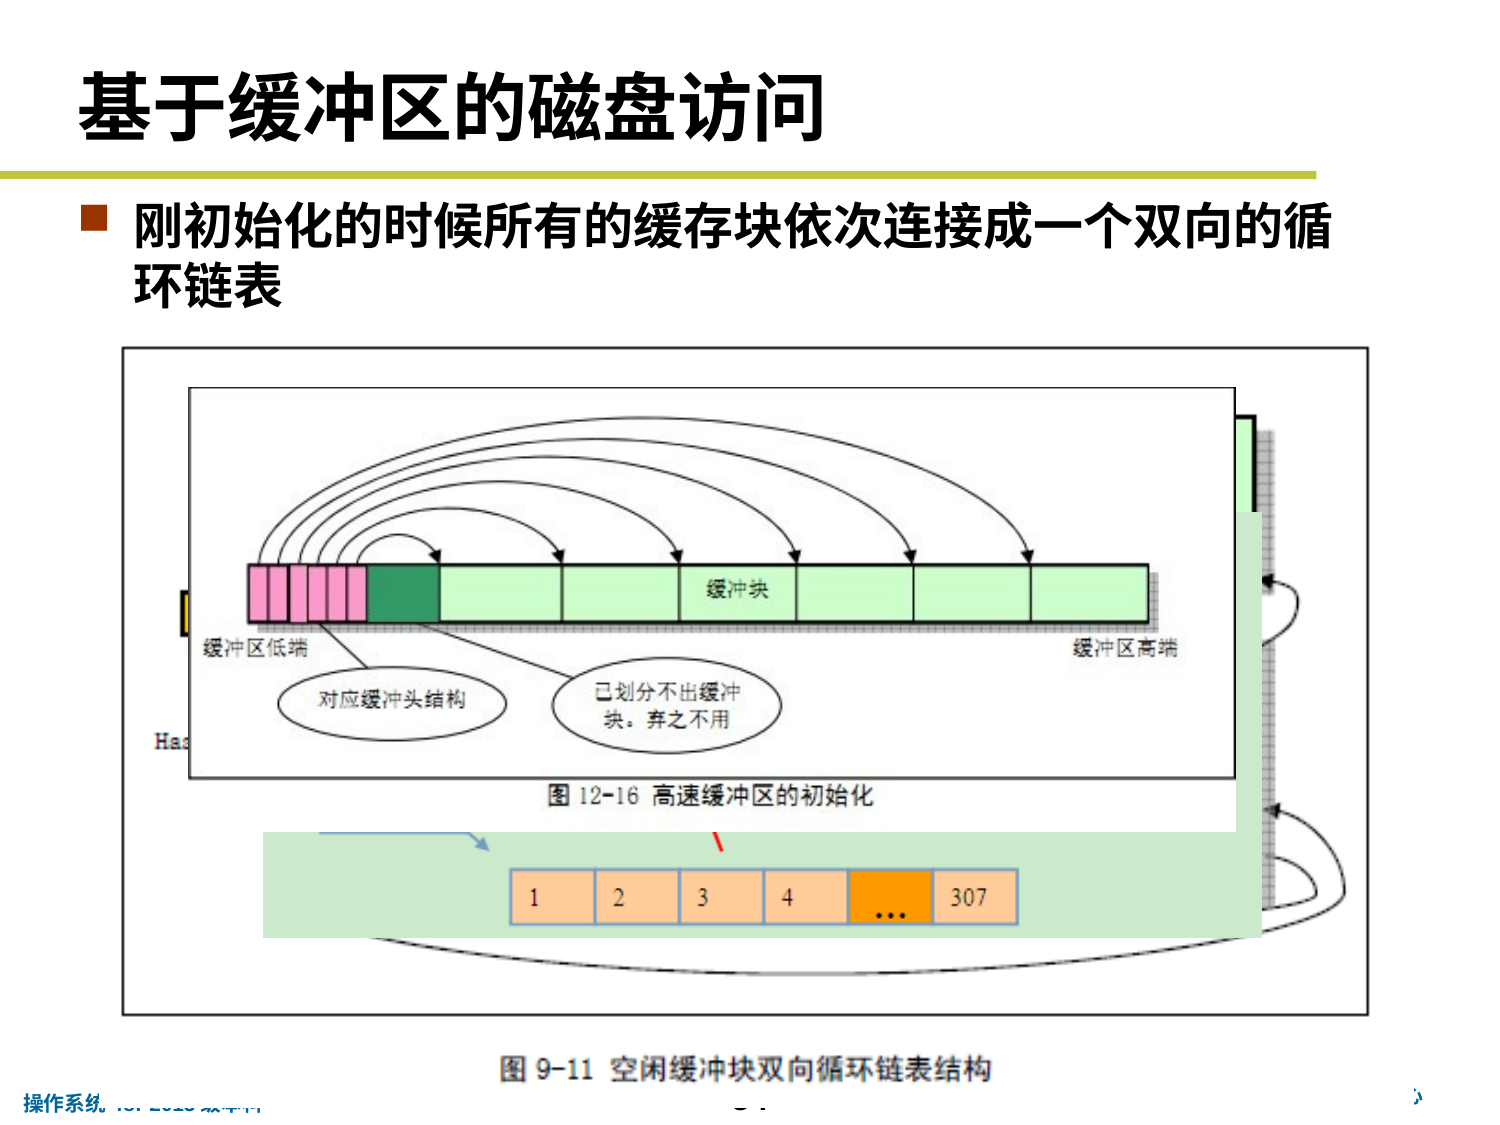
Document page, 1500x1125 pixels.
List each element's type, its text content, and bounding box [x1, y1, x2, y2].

picture [99, 324, 1414, 1109]
title 基于缓冲区的磁盘访问 [62, 50, 1350, 161]
list 刚初始化的时候所有的缓存块依次连接成一个双向的循环链表 [62, 186, 1362, 929]
